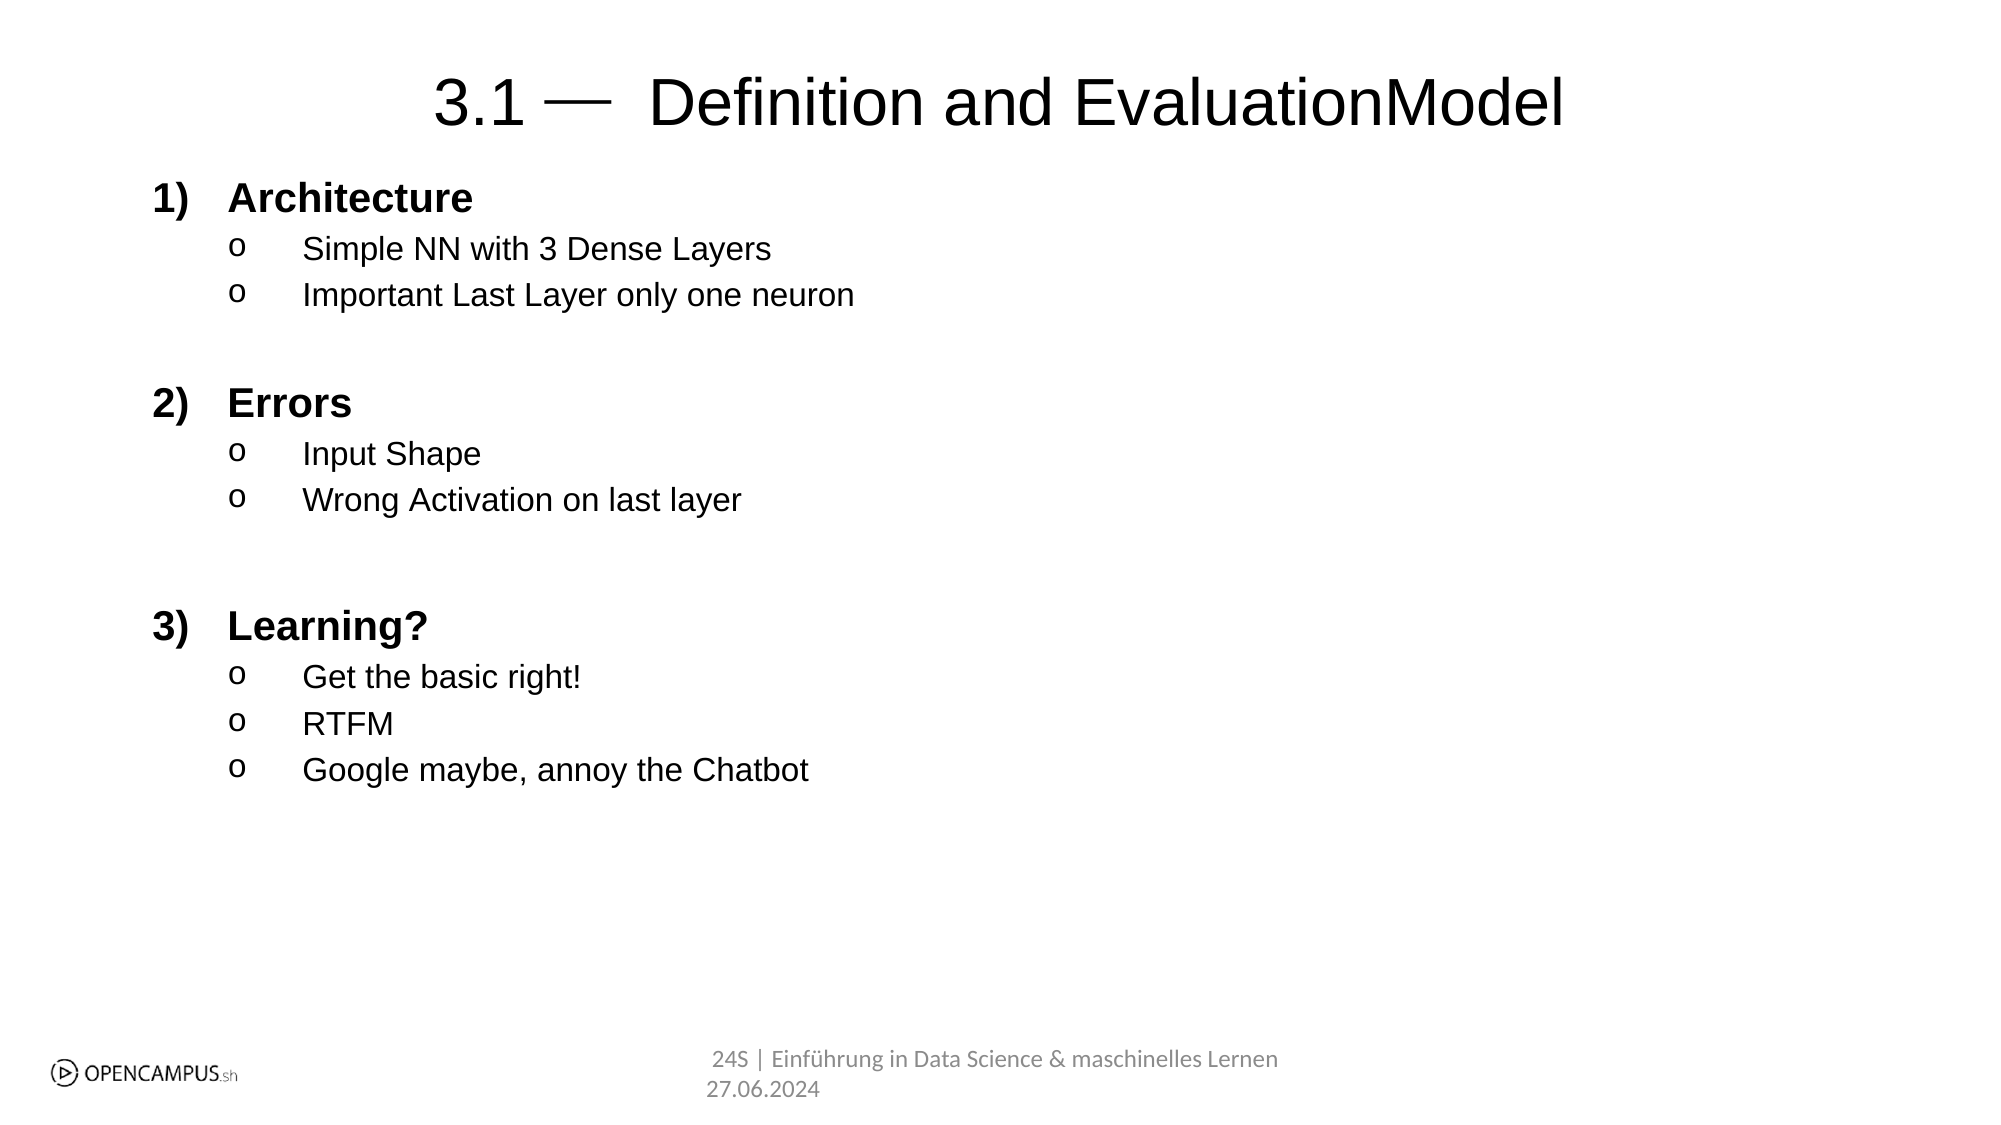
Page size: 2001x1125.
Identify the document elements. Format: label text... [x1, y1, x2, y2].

picture [48, 1054, 242, 1091]
text_box 24S | Einführung in Data Science & maschinelles Lernen 27.06.2024 [662, 1042, 1975, 1103]
list Architecture Simple NN with 3 Dense Layers Important Last Layer only one neuron Errors Input Shape Wrong Activation on last layer Learning? Get the basic right! RTFM Google maybe, annoy the Chatbot [137, 169, 1863, 1014]
title 3.1 ⎯ Definition and EvaluationModel [137, 59, 1863, 169]
